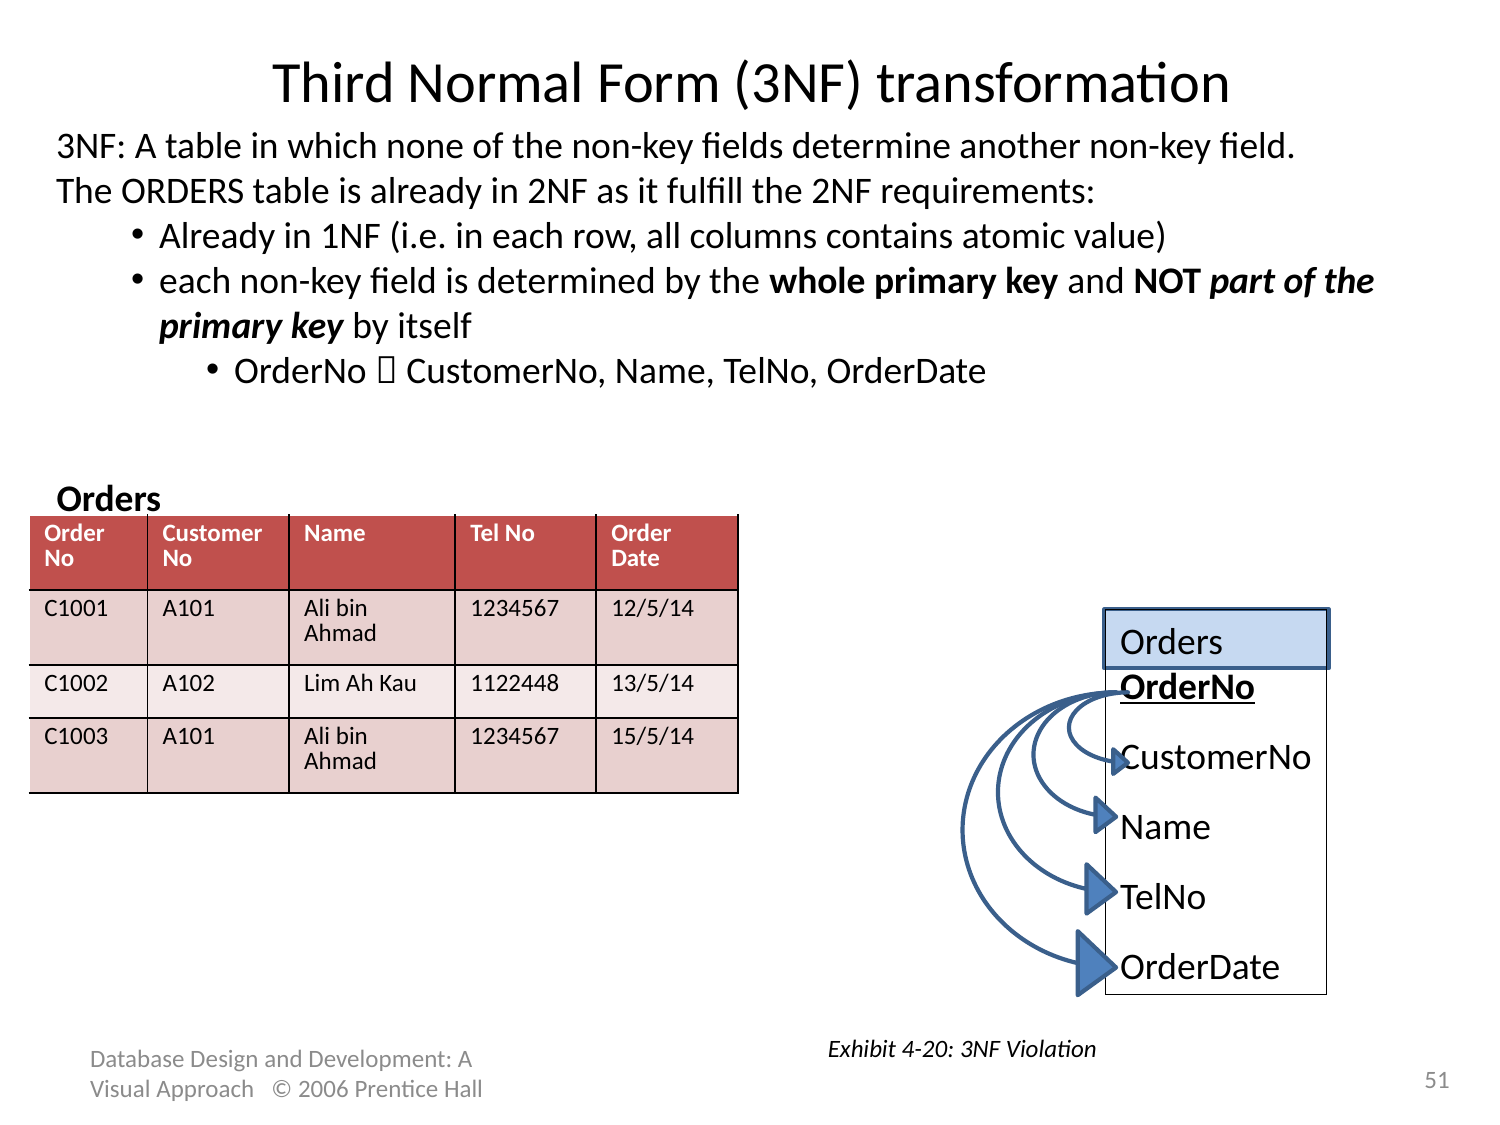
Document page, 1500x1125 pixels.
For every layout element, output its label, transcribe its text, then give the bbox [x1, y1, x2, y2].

table_cell 12/5/14 [597, 591, 737, 664]
table_header Order Date [597, 516, 737, 589]
table_cell 13/5/14 [597, 666, 737, 717]
text_box 3NF: A table in which none of the non-key fields determine another non-key field. The ORDERS table is already in 2NF as it fulfill the 2NF requirements: Already in 1NF (i.e. in each row, all columns contains atomic value) each non-key field is determined by the whole primary key and NOT part of the primary key by itself OrderNo  CustomerNo, Name, TelNo, OrderDate [41, 113, 1471, 444]
table_cell 1234567 [456, 719, 595, 792]
table_cell C1001 [30, 591, 147, 664]
table_header Name [290, 516, 454, 589]
table_cell C1003 [30, 719, 147, 792]
text_box Orders OrderNo CustomerNo Name TelNo OrderDate [1105, 609, 1327, 995]
table_cell A102 [148, 666, 288, 717]
table_header Order No [30, 516, 147, 589]
table_cell 1234567 [456, 591, 595, 664]
table_cell Ali bin Ahmad [290, 591, 454, 664]
table_cell C1002 [30, 666, 147, 717]
table_cell Ali bin Ahmad [290, 719, 454, 792]
slide_number 51 [1375, 1054, 1465, 1103]
table_cell 15/5/14 [597, 719, 737, 792]
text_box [962, 692, 1129, 1000]
table_cell A101 [148, 719, 288, 792]
text_box Orders [41, 466, 177, 527]
table_header Tel No [456, 516, 595, 589]
slide_number Database Design and Development: A Visual Approach © 2006 Prentice Hall [75, 1042, 516, 1103]
text_box [1102, 607, 1331, 670]
text_box Exhibit 4-20: 3NF Violation [813, 1025, 1113, 1070]
table_cell A101 [148, 591, 288, 664]
title Third Normal Form (3NF) transformation [76, 30, 1427, 113]
table_cell Lim Ah Kau [290, 666, 454, 717]
table_header Customer No [148, 516, 288, 589]
table_cell 1122448 [456, 666, 595, 717]
